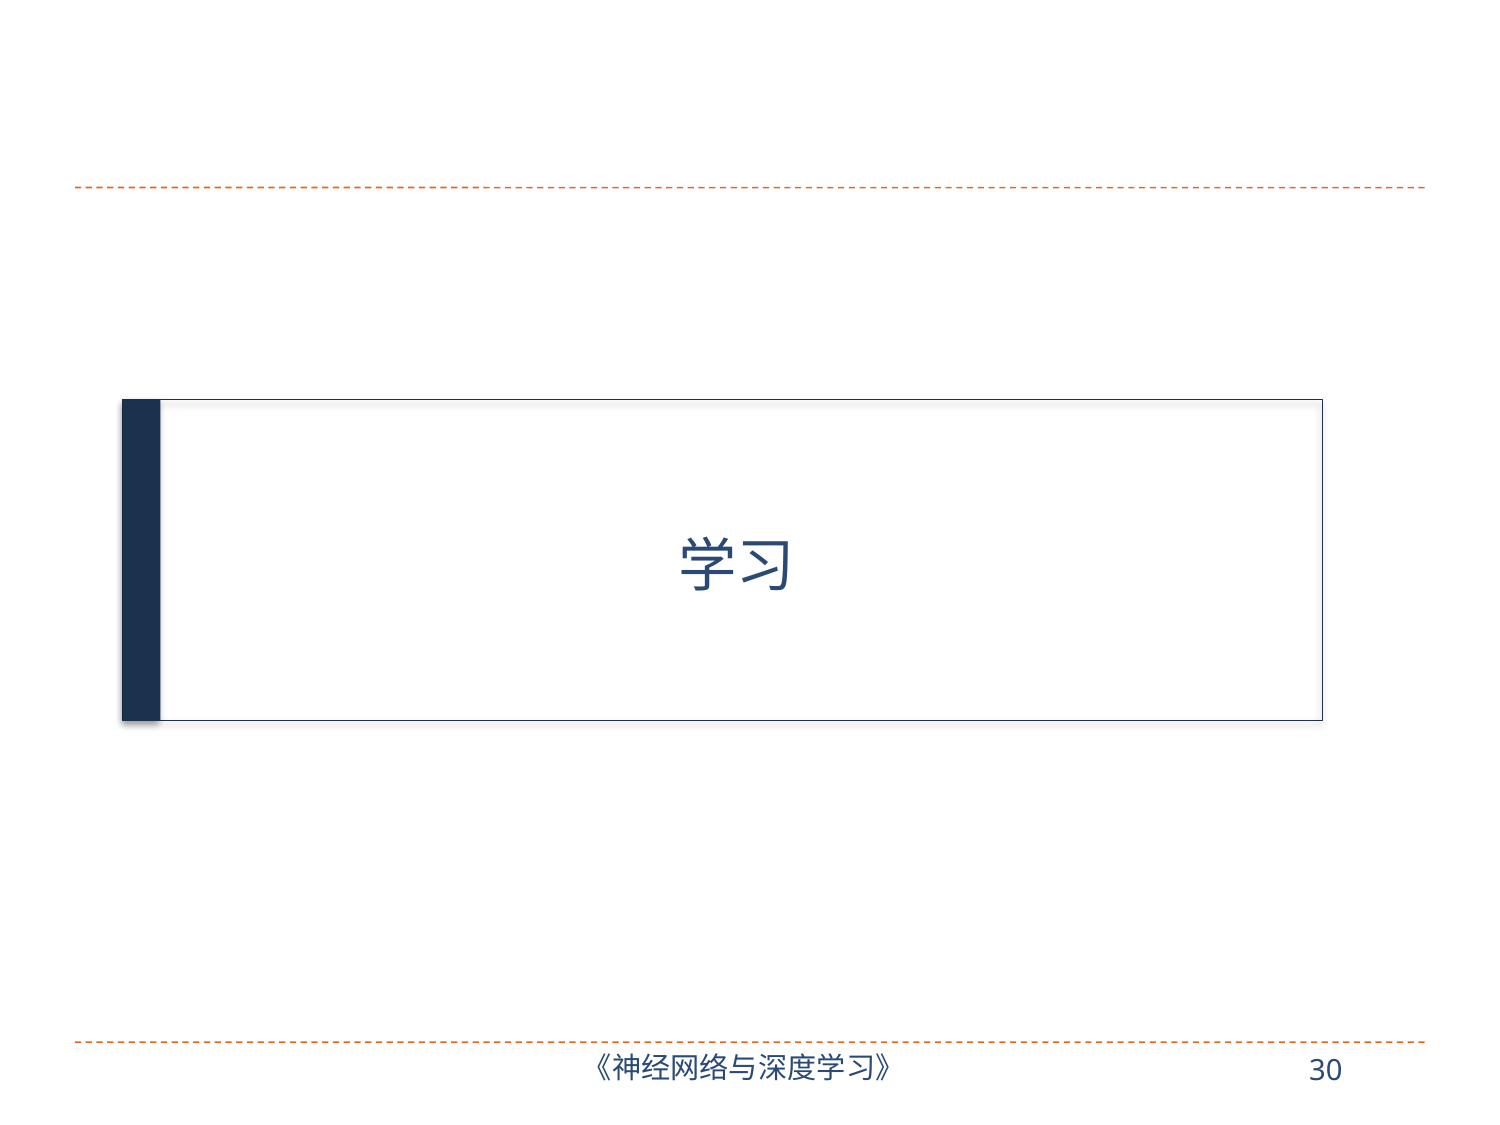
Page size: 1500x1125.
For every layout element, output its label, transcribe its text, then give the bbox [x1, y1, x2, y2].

title 学习 [174, 439, 1300, 688]
